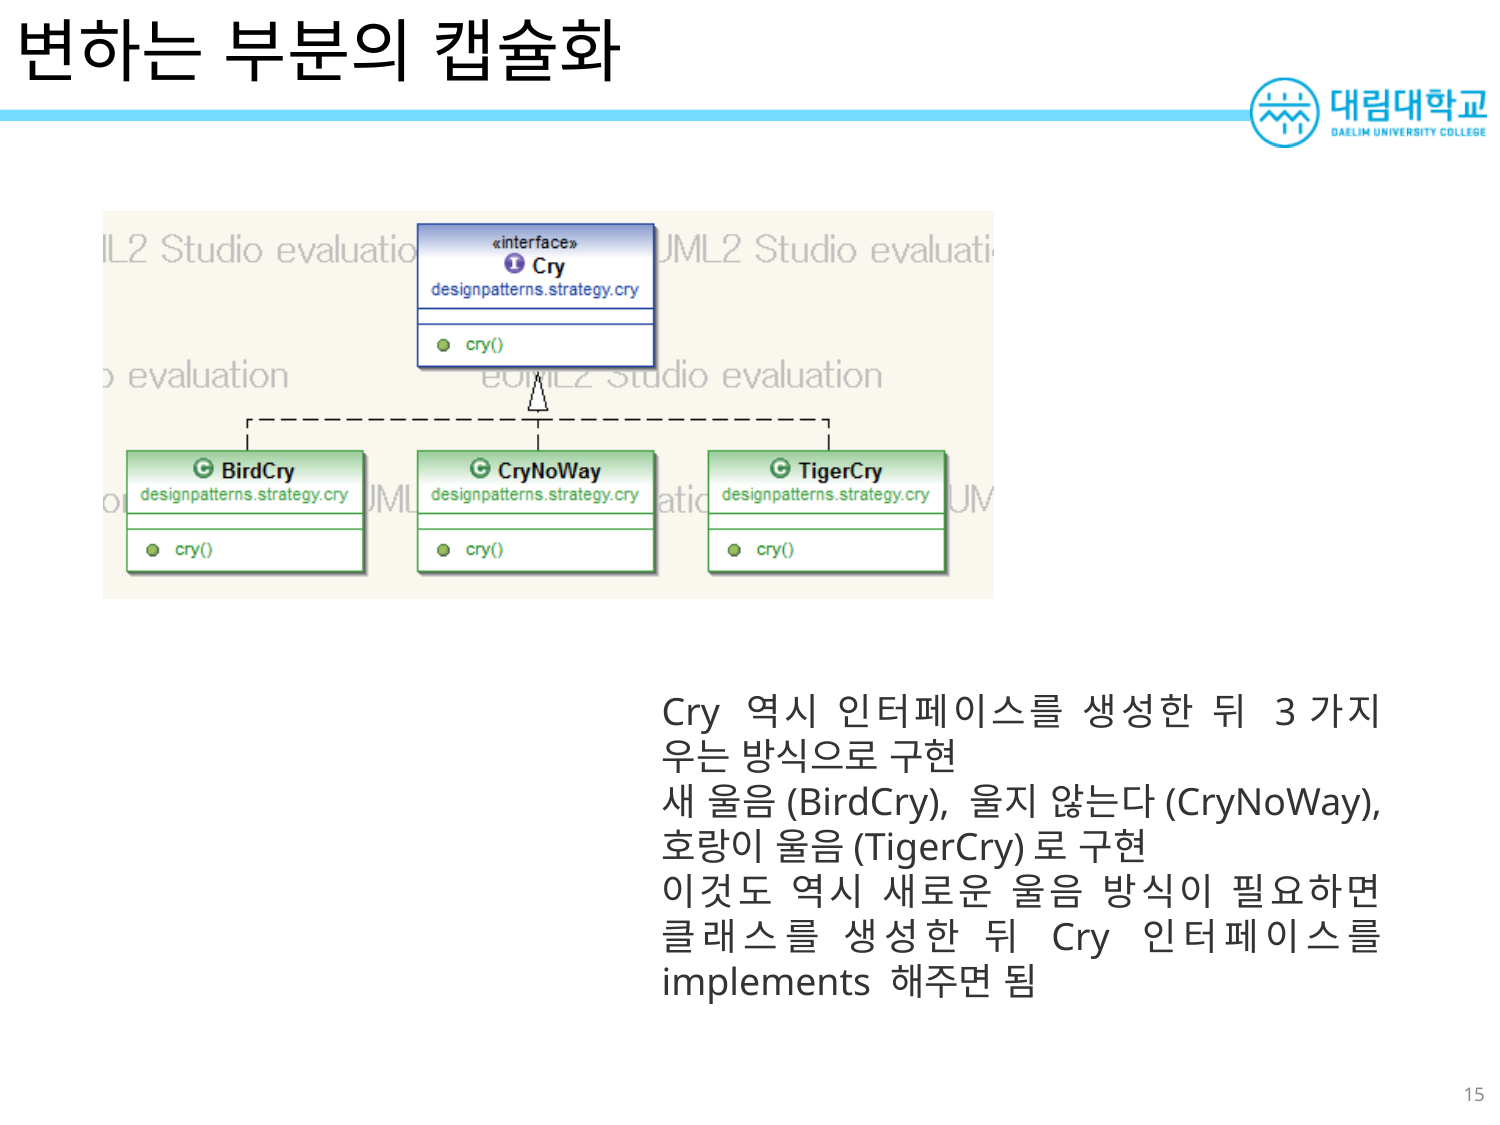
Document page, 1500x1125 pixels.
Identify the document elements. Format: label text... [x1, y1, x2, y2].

title 변하는 부분의 캡슐화 [0, 0, 1500, 108]
picture [103, 211, 994, 599]
text_box Cry 역시 인터페이스를 생성한 뒤 3가지 우는 방식으로 구현 새 울음(BirdCry), 울지 않는다(CryNoWay), 호랑이 울음(TigerCry)로 구현 이것도 역시 새로운 울음 방식이 필요하면 클래스를 생성한 뒤 Cry 인터페이스를 implements 해주면 됨 [646, 680, 1397, 1010]
picture [1476, 108, 1487, 115]
slide_number 15 [1162, 1065, 1500, 1125]
picture [1250, 108, 1487, 148]
